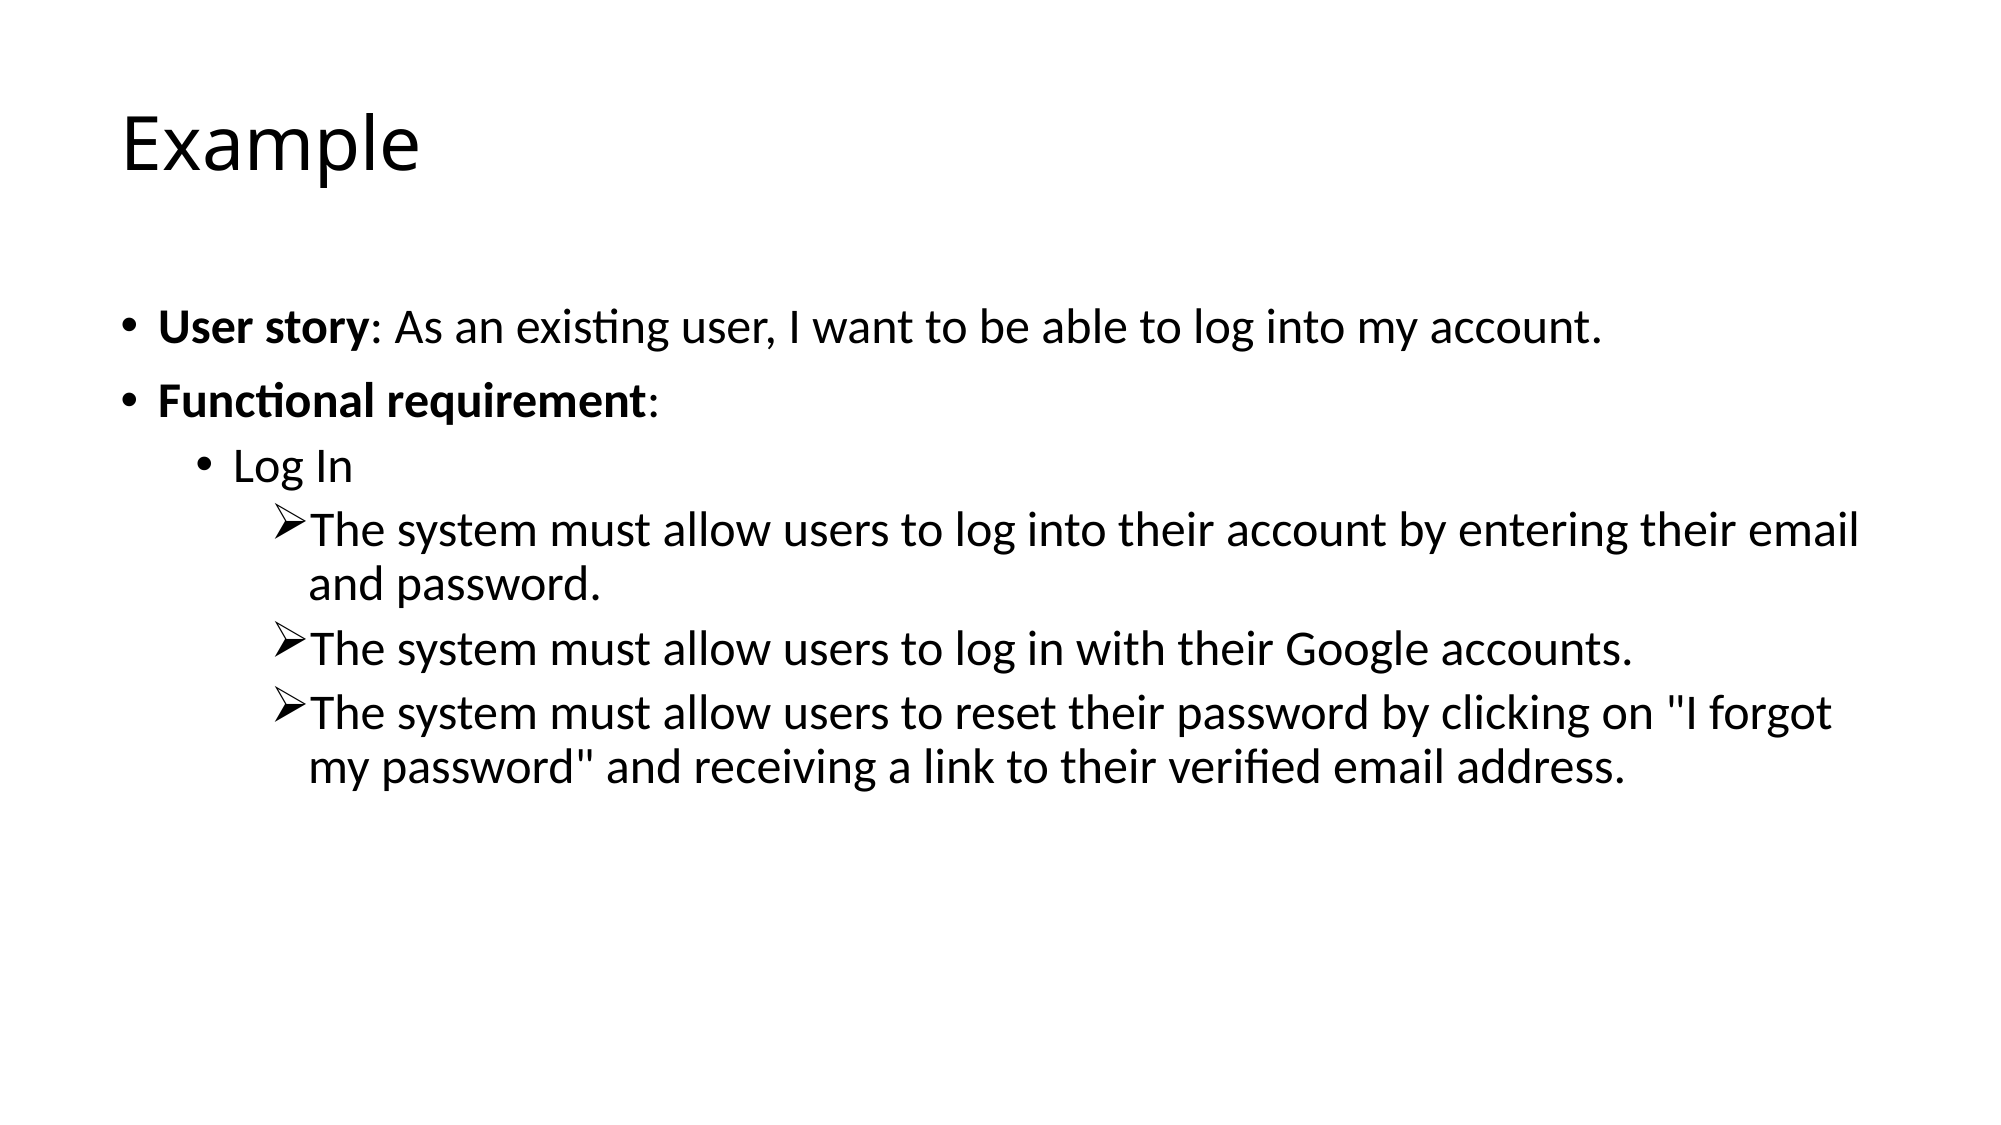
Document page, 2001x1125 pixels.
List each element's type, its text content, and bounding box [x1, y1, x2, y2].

title Example [105, 52, 1895, 240]
list User story: As an existing user, I want to be able to log into my account. Functional requirement: Log In The system must allow users to log into their account by entering their email and password. The system must allow users to log in with their Google accounts. The system must allow users to reset their password by clicking on "I forgot my password" and receiving a link to their verified email address. [105, 292, 1895, 1014]
